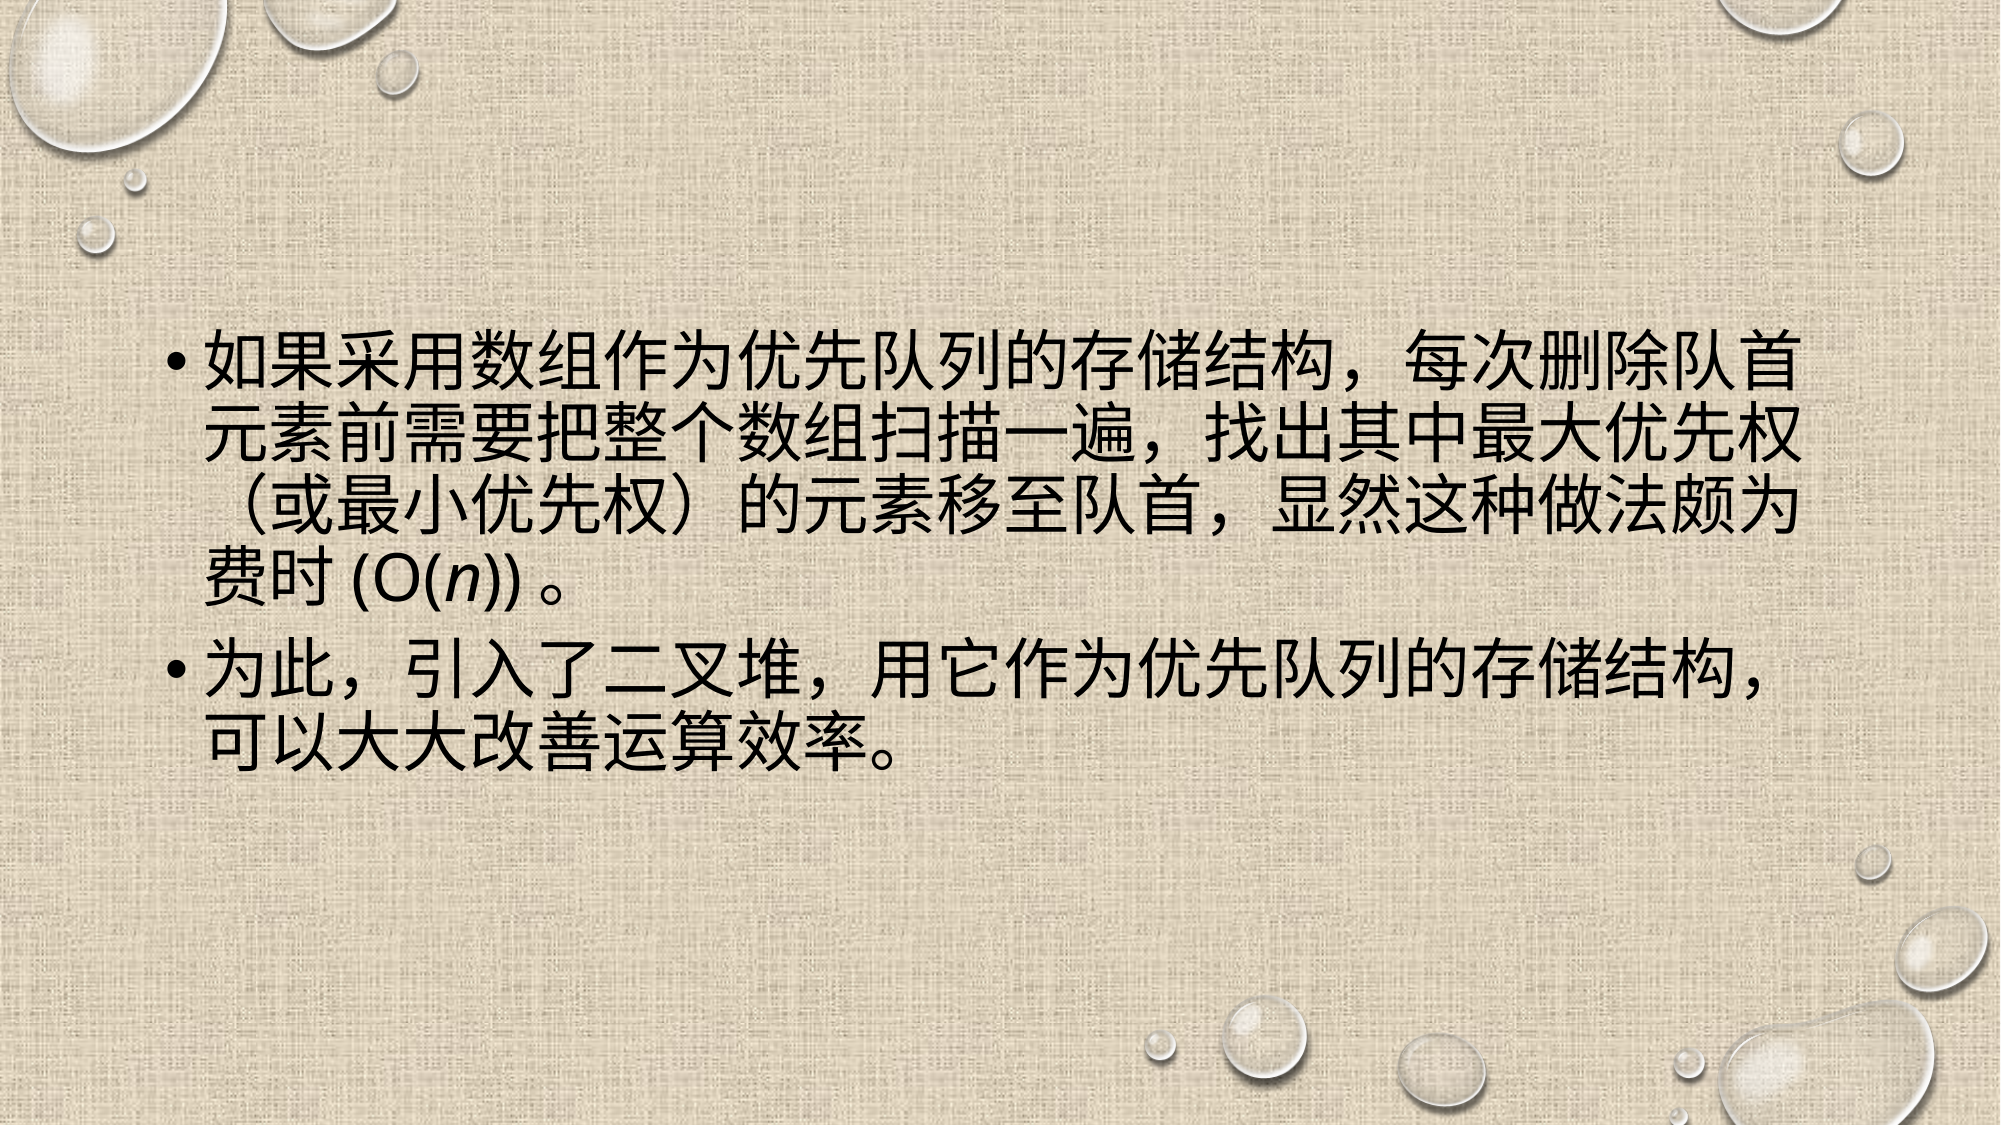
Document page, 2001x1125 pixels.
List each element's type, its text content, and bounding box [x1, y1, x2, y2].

list 如果采用数组作为优先队列的存储结构，每次删除队首元素前需要把整个数组扫描一遍，找出其中最大优先权（或最小优先权）的元素移至队首，显然这种做法颇为费时(O(n))。 为此，引入了二叉堆，用它作为优先队列的存储结构，可以大大改善运算效率。 [149, 320, 1850, 950]
picture [0, 0, 2001, 1125]
